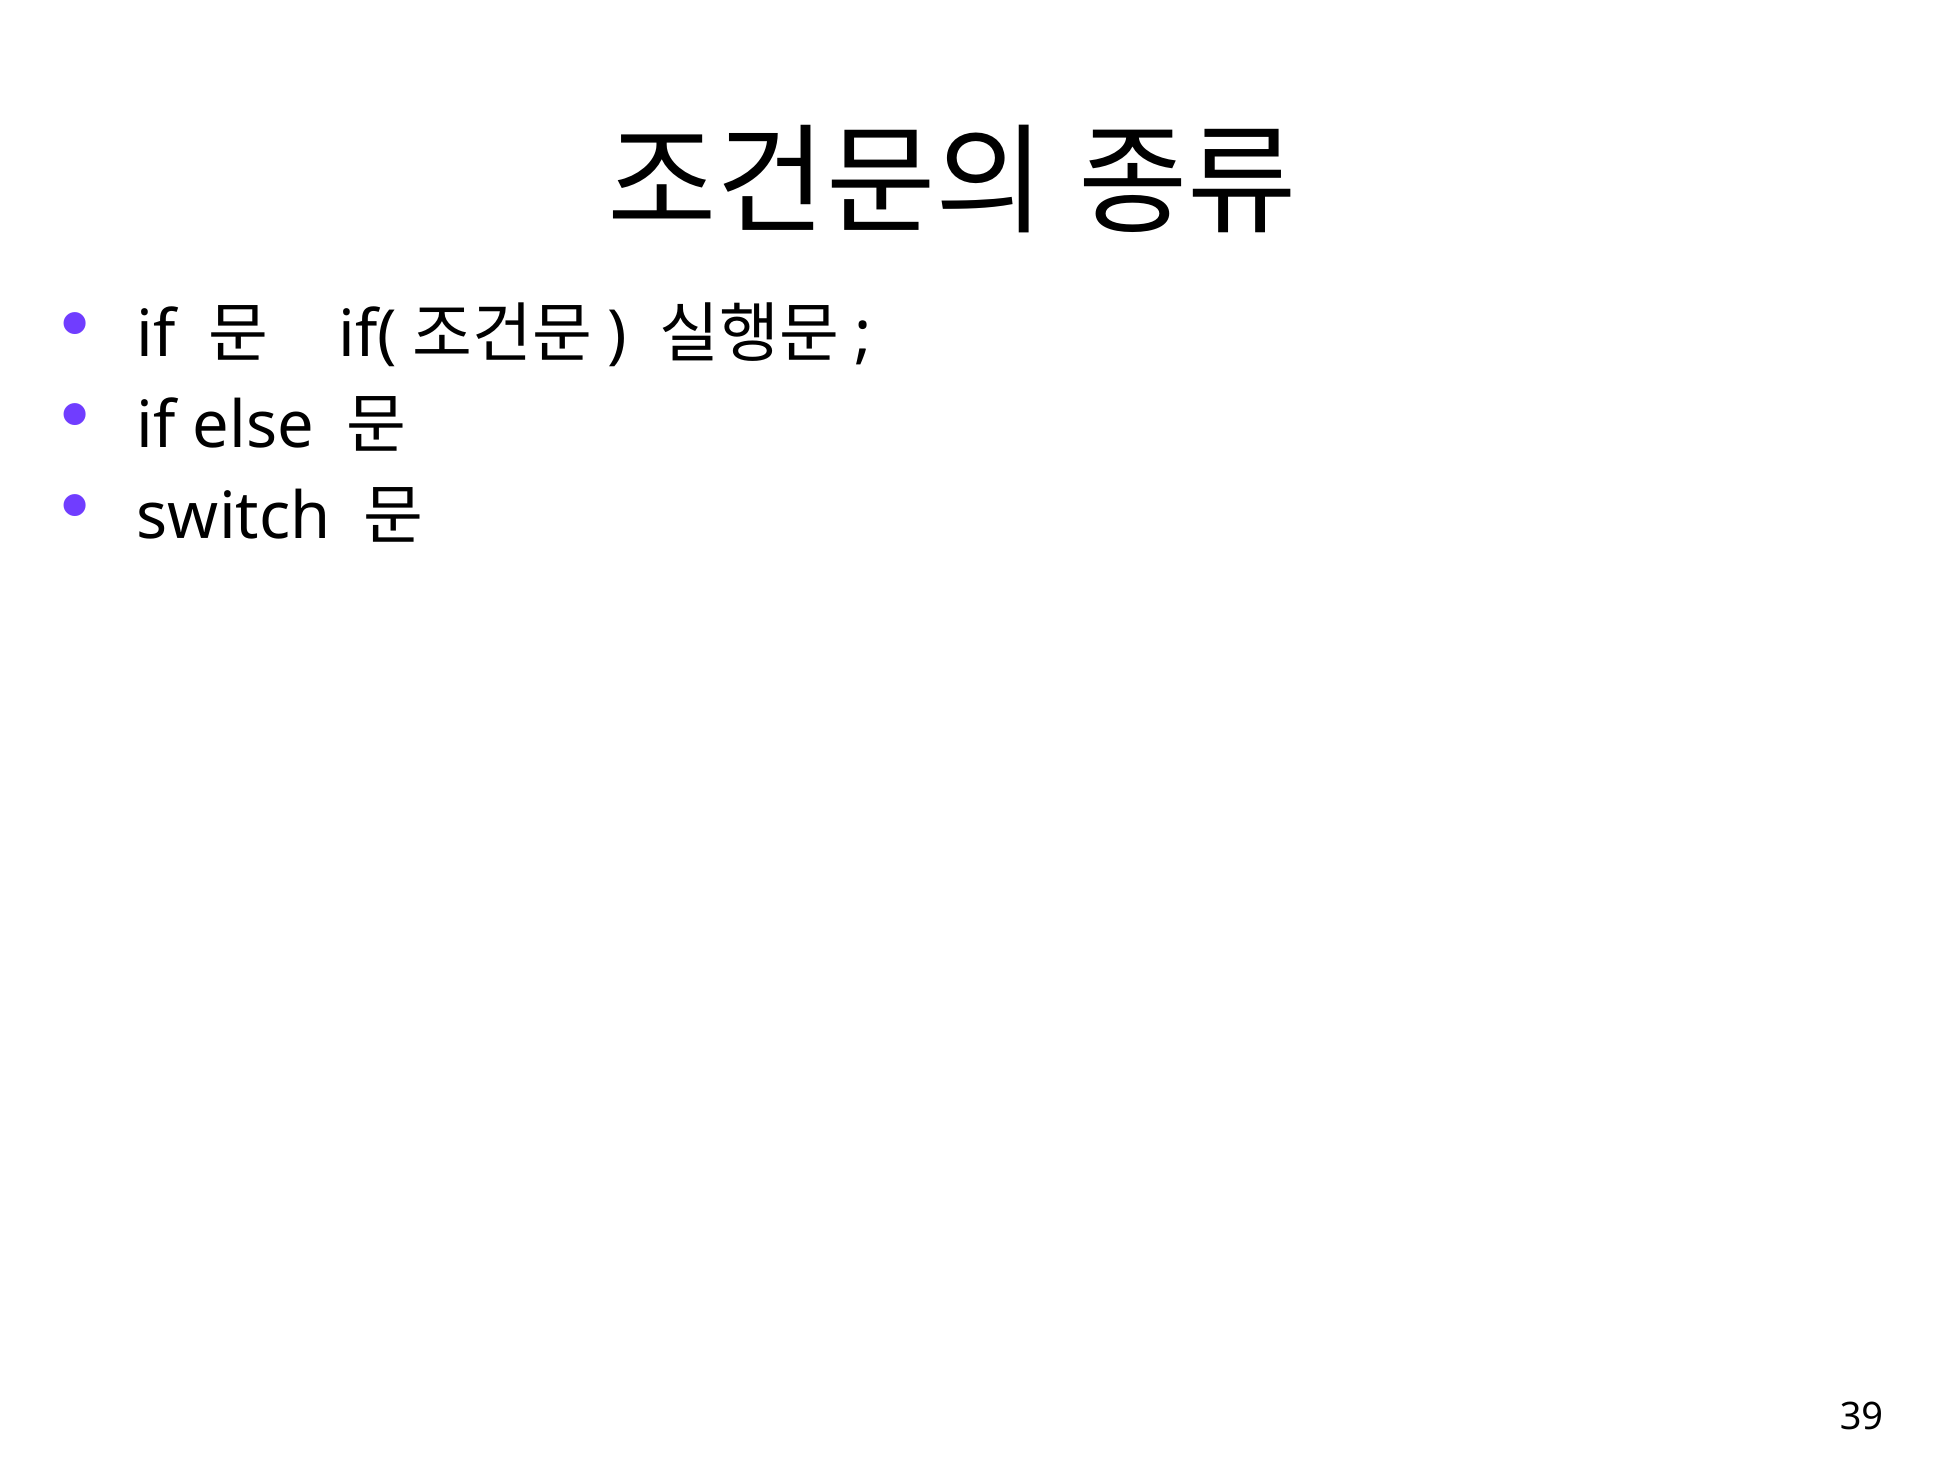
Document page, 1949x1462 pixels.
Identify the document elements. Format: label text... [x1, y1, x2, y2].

slide_number 39 [1496, 1372, 1899, 1462]
list if 문 if(조건문) 실행문; if else 문 switch 문 [48, 284, 1897, 1343]
title 조건문의 종류 [156, 92, 1749, 255]
